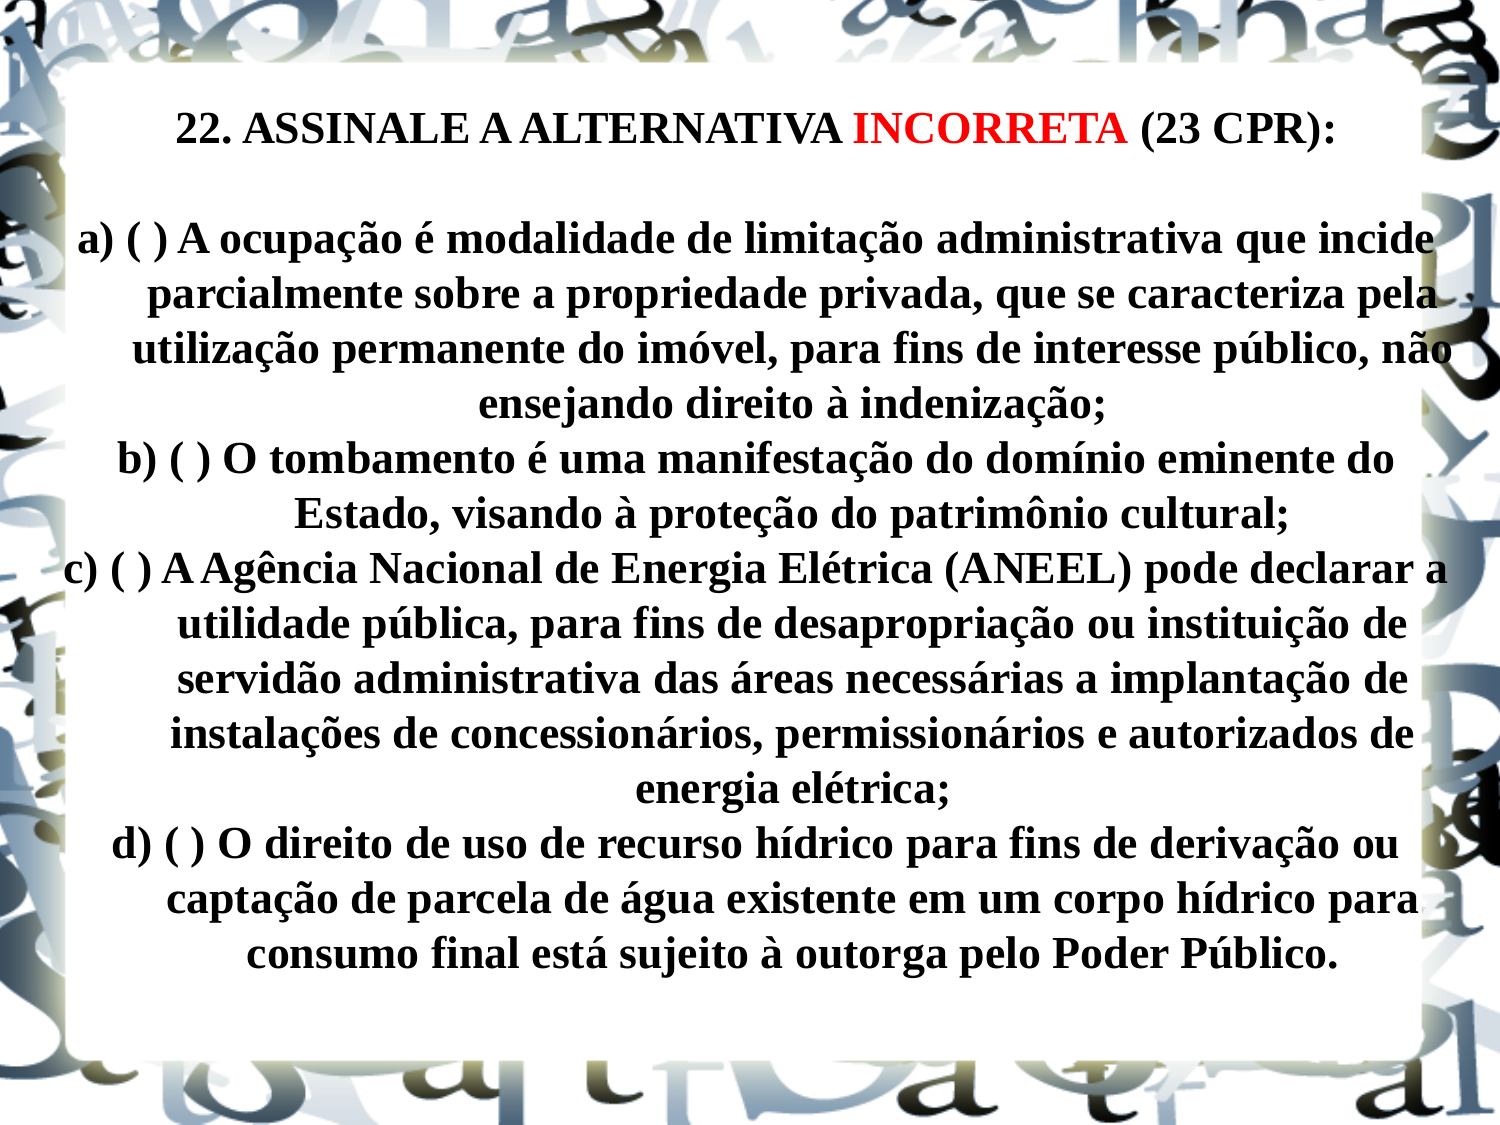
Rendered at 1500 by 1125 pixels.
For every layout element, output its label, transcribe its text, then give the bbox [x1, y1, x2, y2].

text_box 22. ASSINALE A ALTERNATIVA INCORRETA (23 CPR): a) ( ) A ocupação é modalidade de limitação administrativa que incide parcialmente sobre a propriedade privada, que se caracteriza pela utilização permanente do imóvel, para fins de interesse público, não ensejando direito à indenização; b) ( ) O tombamento é uma manifestação do domínio eminente do Estado, visando à proteção do patrimônio cultural; c) ( ) A Agência Nacional de Energia Elétrica (ANEEL) pode declarar a utilidade pública, para fins de desapropriação ou instituição de servidão administrativa das áreas necessárias a implantação de instalações de concessionários, permissionários e autorizados de energia elétrica; d) ( ) O direito de uso de recurso hídrico para fins de derivação ou captação de parcela de água existente em um corpo hídrico para consumo final está sujeito à outorga pelo Poder Público. [41, 90, 1471, 1041]
picture [0, 0, 1500, 1125]
